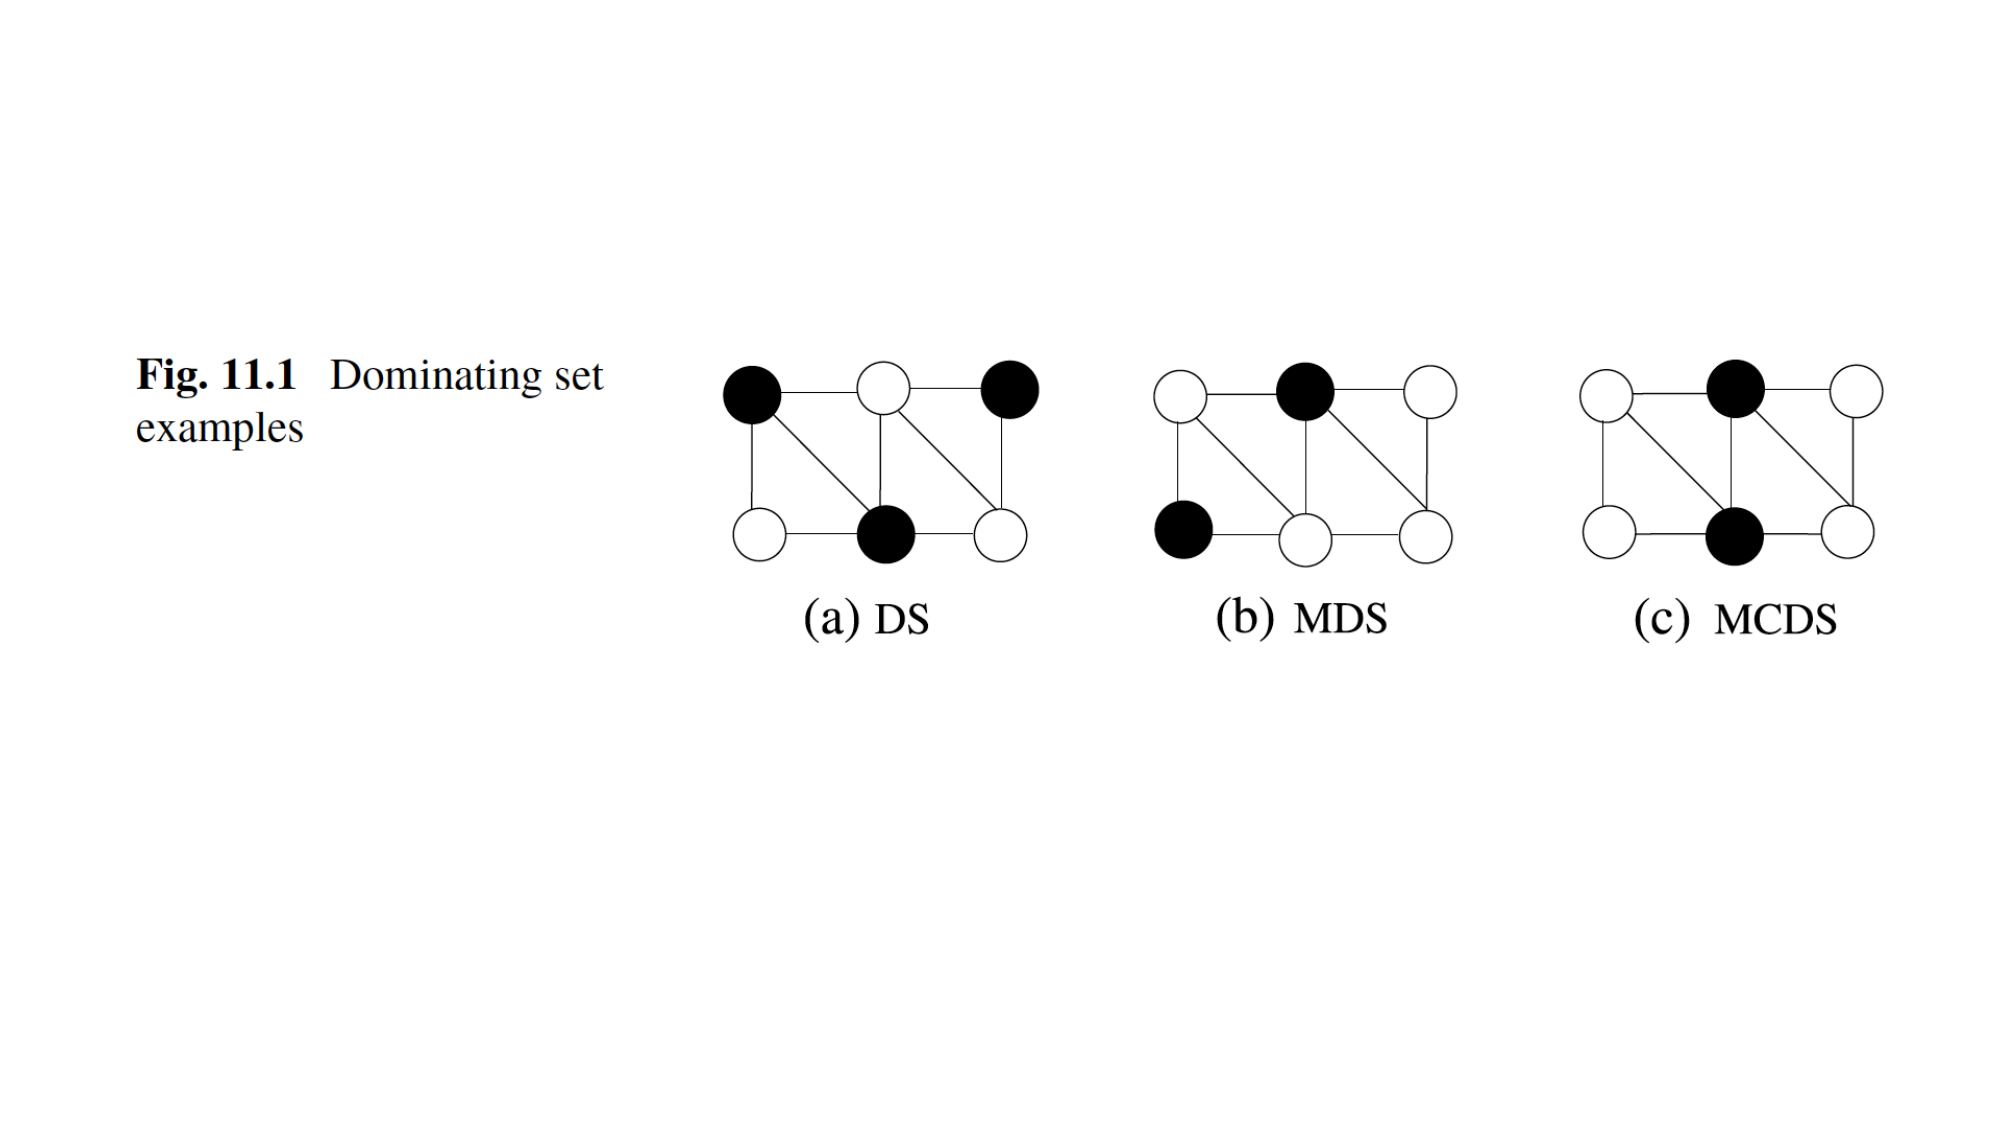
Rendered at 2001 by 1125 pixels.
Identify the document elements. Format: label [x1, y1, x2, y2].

picture [86, 299, 1914, 692]
